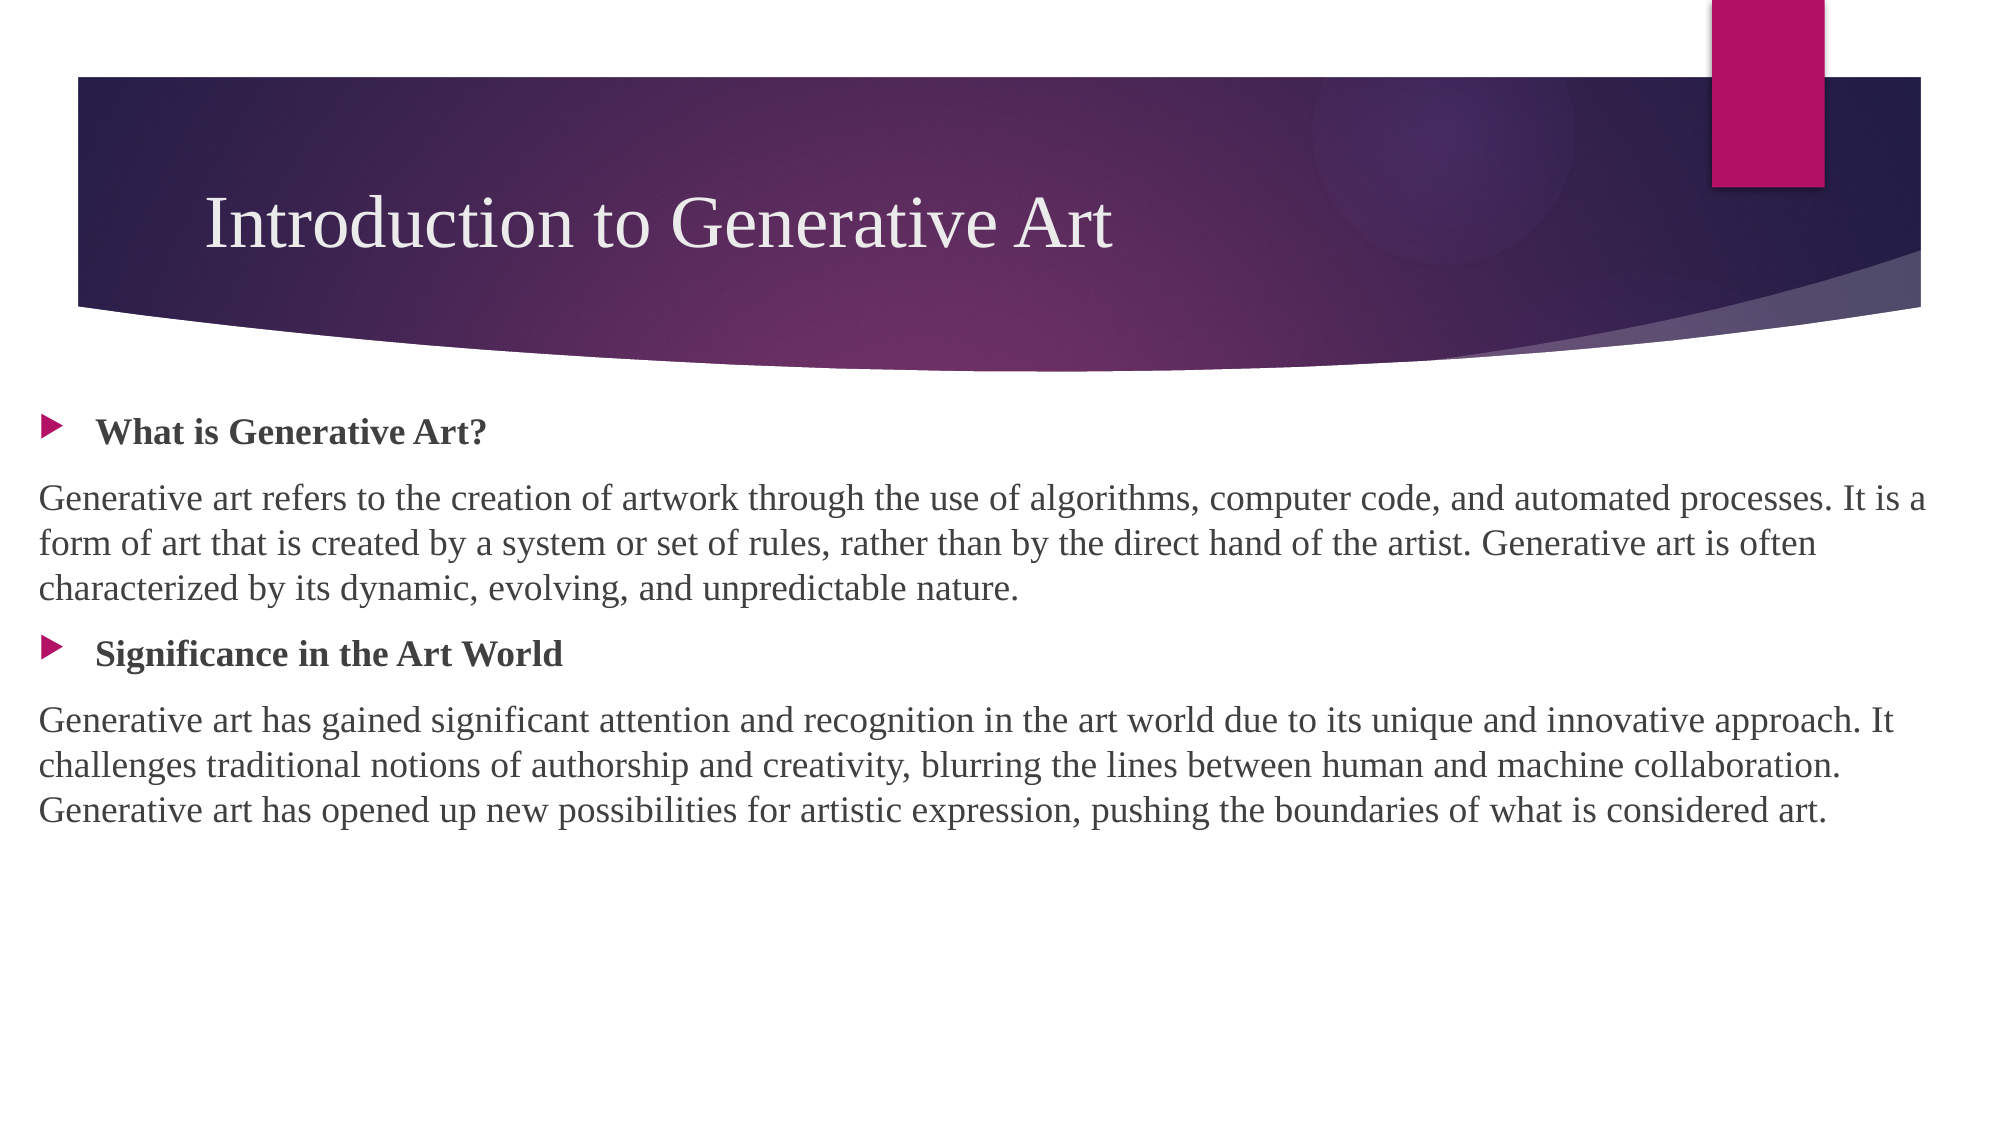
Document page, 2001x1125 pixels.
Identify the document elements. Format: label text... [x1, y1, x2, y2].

title Introduction to Generative Art [189, 159, 1627, 276]
list What is Generative Art? Generative art refers to the creation of artwork through the use of algorithms, computer code, and automated processes. It is a form of art that is created by a system or set of rules, rather than by the direct hand of the artist. Generative art is often characterized by its dynamic, evolving, and unpredictable nature. Significance in the Art World Generative art has gained significant attention and recognition in the art world due to its unique and innovative approach. It challenges traditional notions of authorship and creativity, blurring the lines between human and machine collaboration. Generative art has opened up new possibilities for artistic expression, pushing the boundaries of what is considered art. [23, 399, 1982, 1095]
